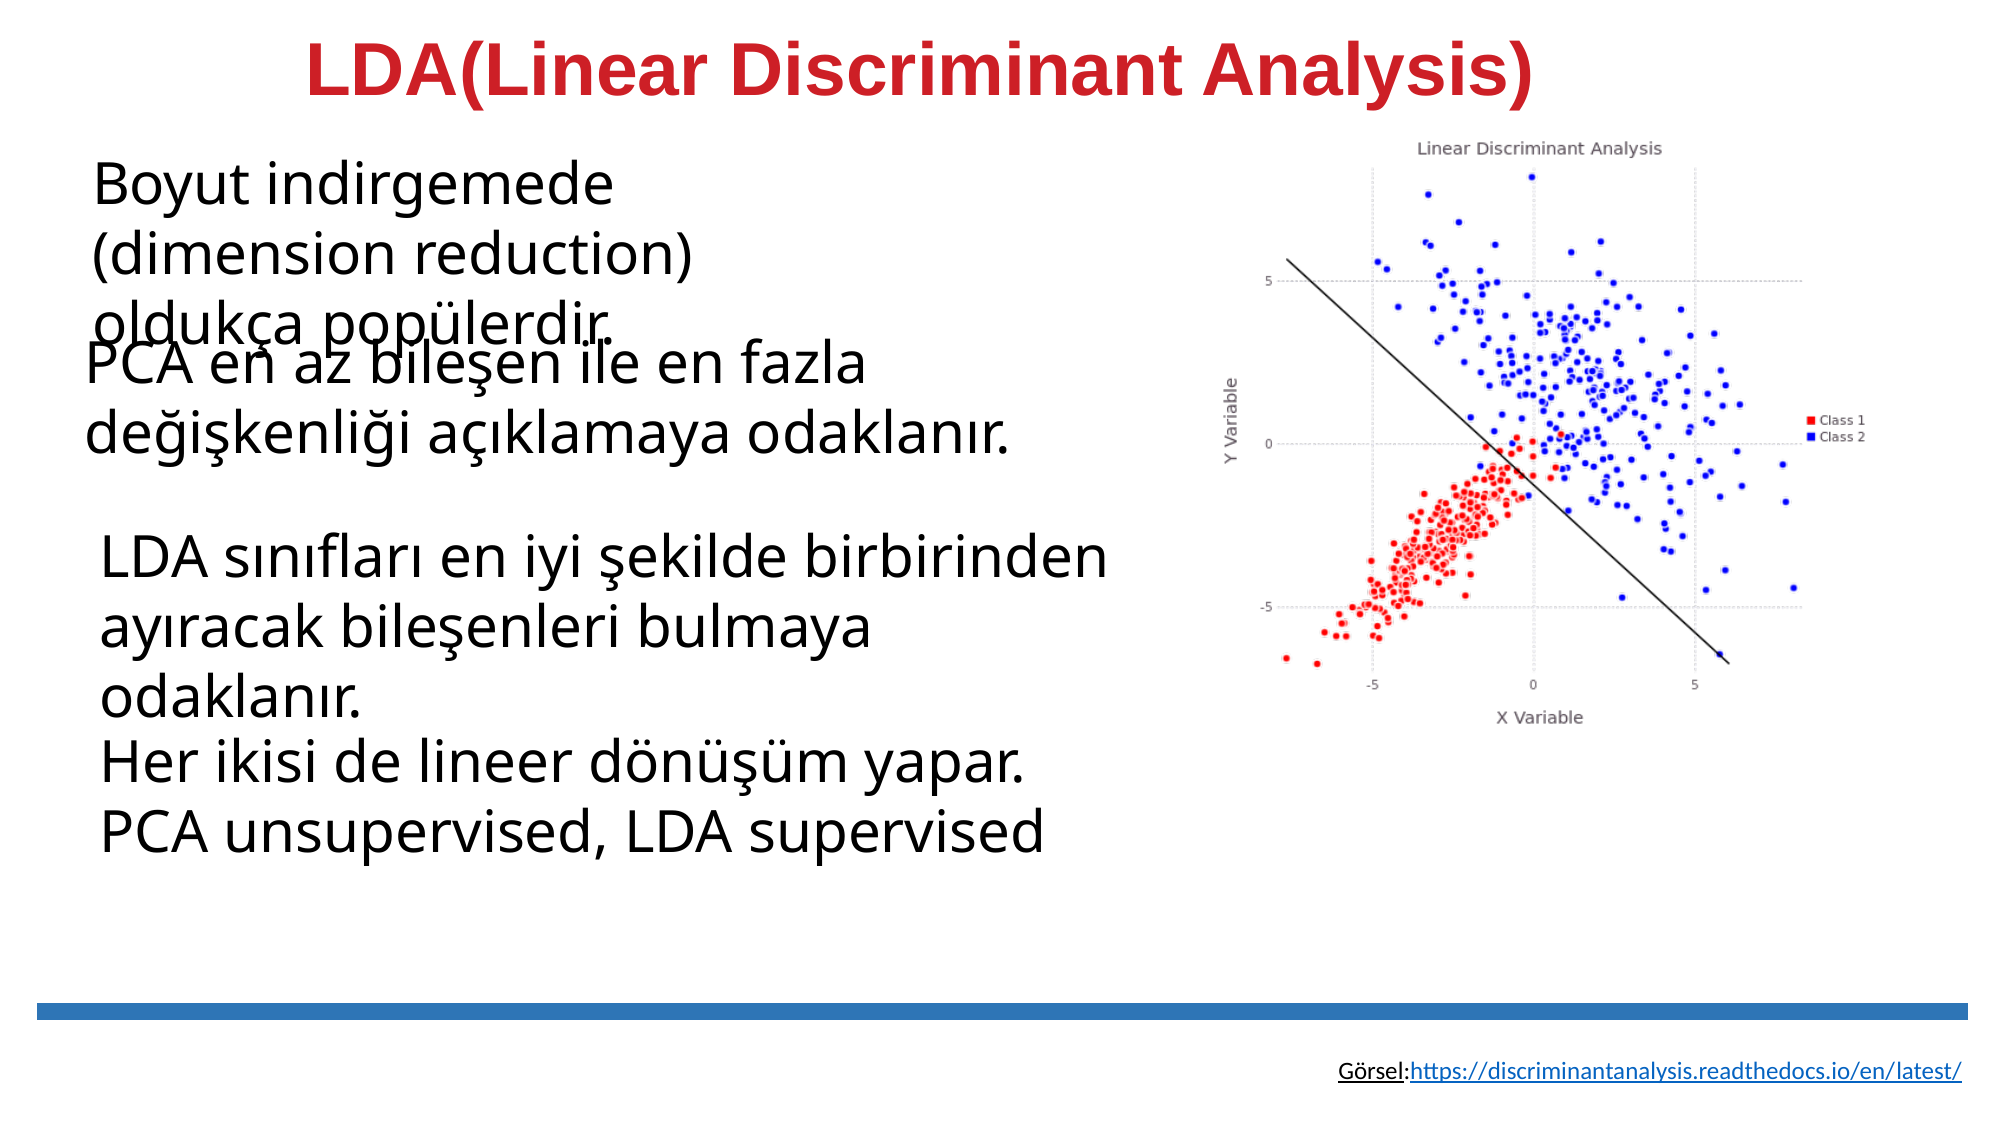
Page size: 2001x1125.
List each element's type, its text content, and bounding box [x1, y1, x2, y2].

text_box PCA en az bileşen ile en fazla değişkenliği açıklamaya odaklanır. [69, 318, 1026, 473]
text_box Görsel:https://discriminantanalysis.readthedocs.io/en/latest/ [1323, 1046, 1977, 1092]
text_box Boyut indirgemede (dimension reduction) oldukça popülerdir. [77, 139, 921, 364]
text_box LDA(Linear Discriminant Analysis) [228, 23, 1612, 120]
text_box Her ikisi de lineer dönüşüm yapar. PCA unsupervised, LDA supervised [84, 716, 1120, 872]
text_box LDA sınıfları en iyi şekilde birbirinden ayıracak bileşenleri bulmaya odaklanır. [84, 511, 1142, 737]
picture [1199, 112, 1880, 760]
